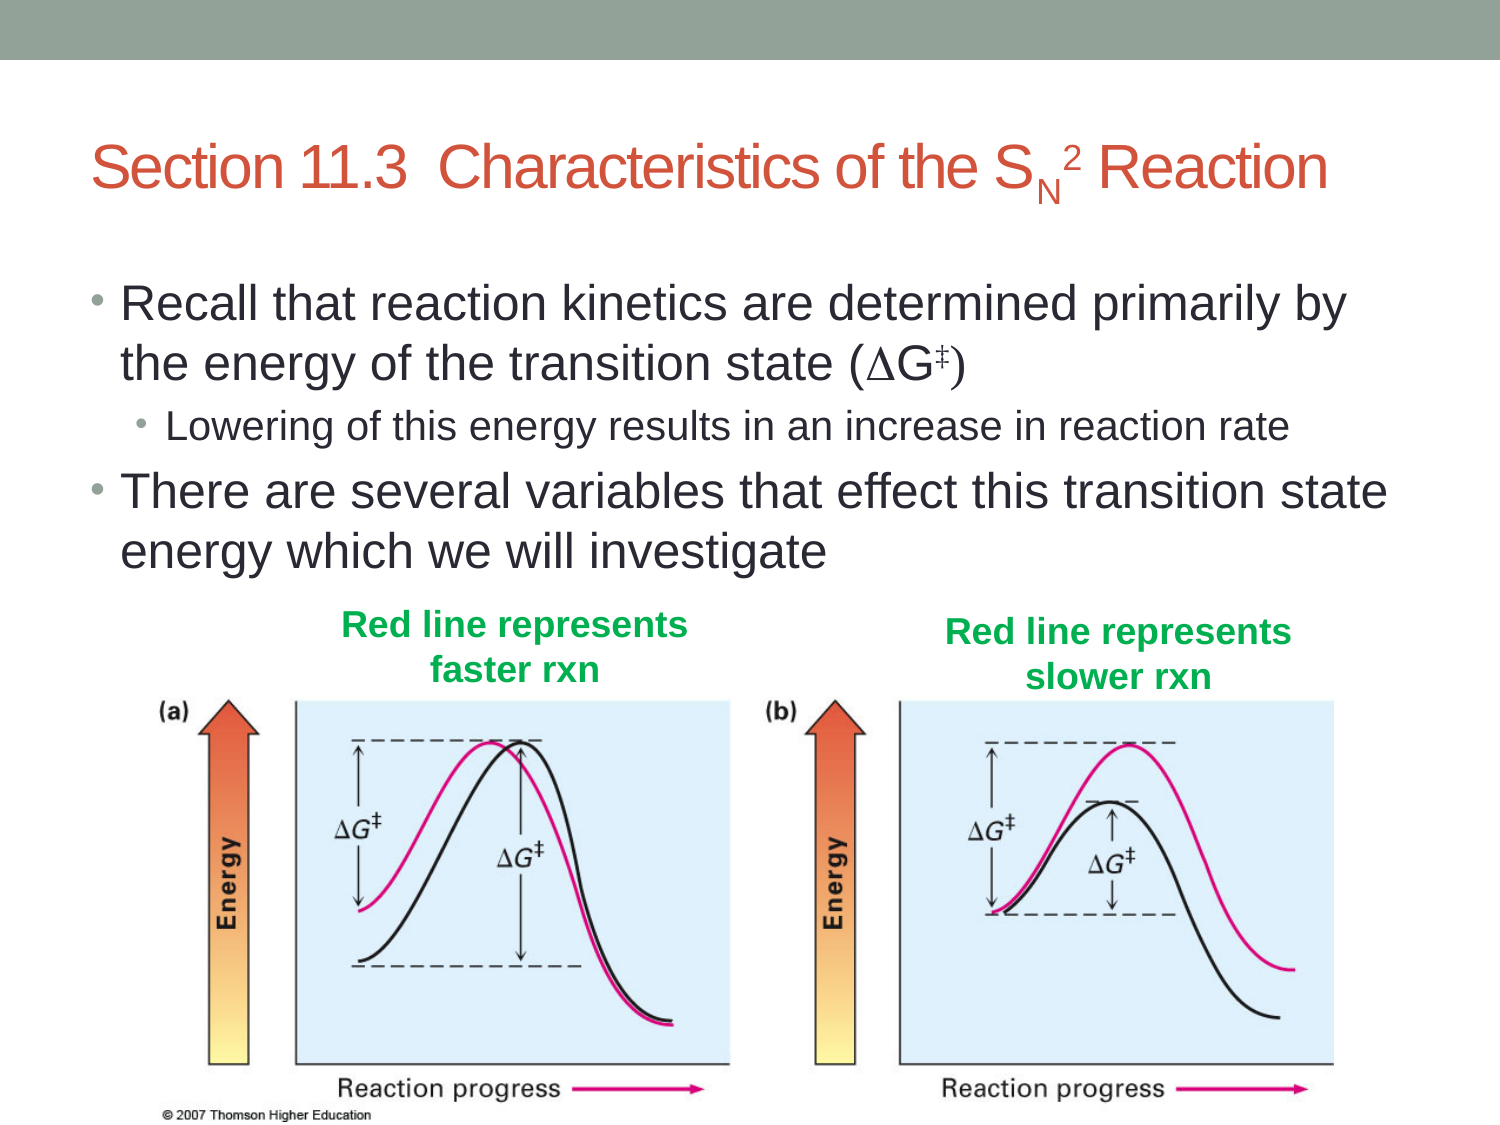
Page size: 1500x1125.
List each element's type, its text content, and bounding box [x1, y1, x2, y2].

list Recall that reaction kinetics are determined primarily by the energy of the transition state (G‡) Lowering of this energy results in an increase in reaction rate There are several variables that effect this transition state energy which we will investigate [75, 262, 1425, 600]
title Section 11.3 Characteristics of the SN2 Reaction [75, 87, 1425, 250]
text_box Red line represents slower rxn [887, 599, 1350, 705]
picture [158, 696, 1334, 1122]
text_box Red line represents faster rxn [283, 592, 747, 694]
